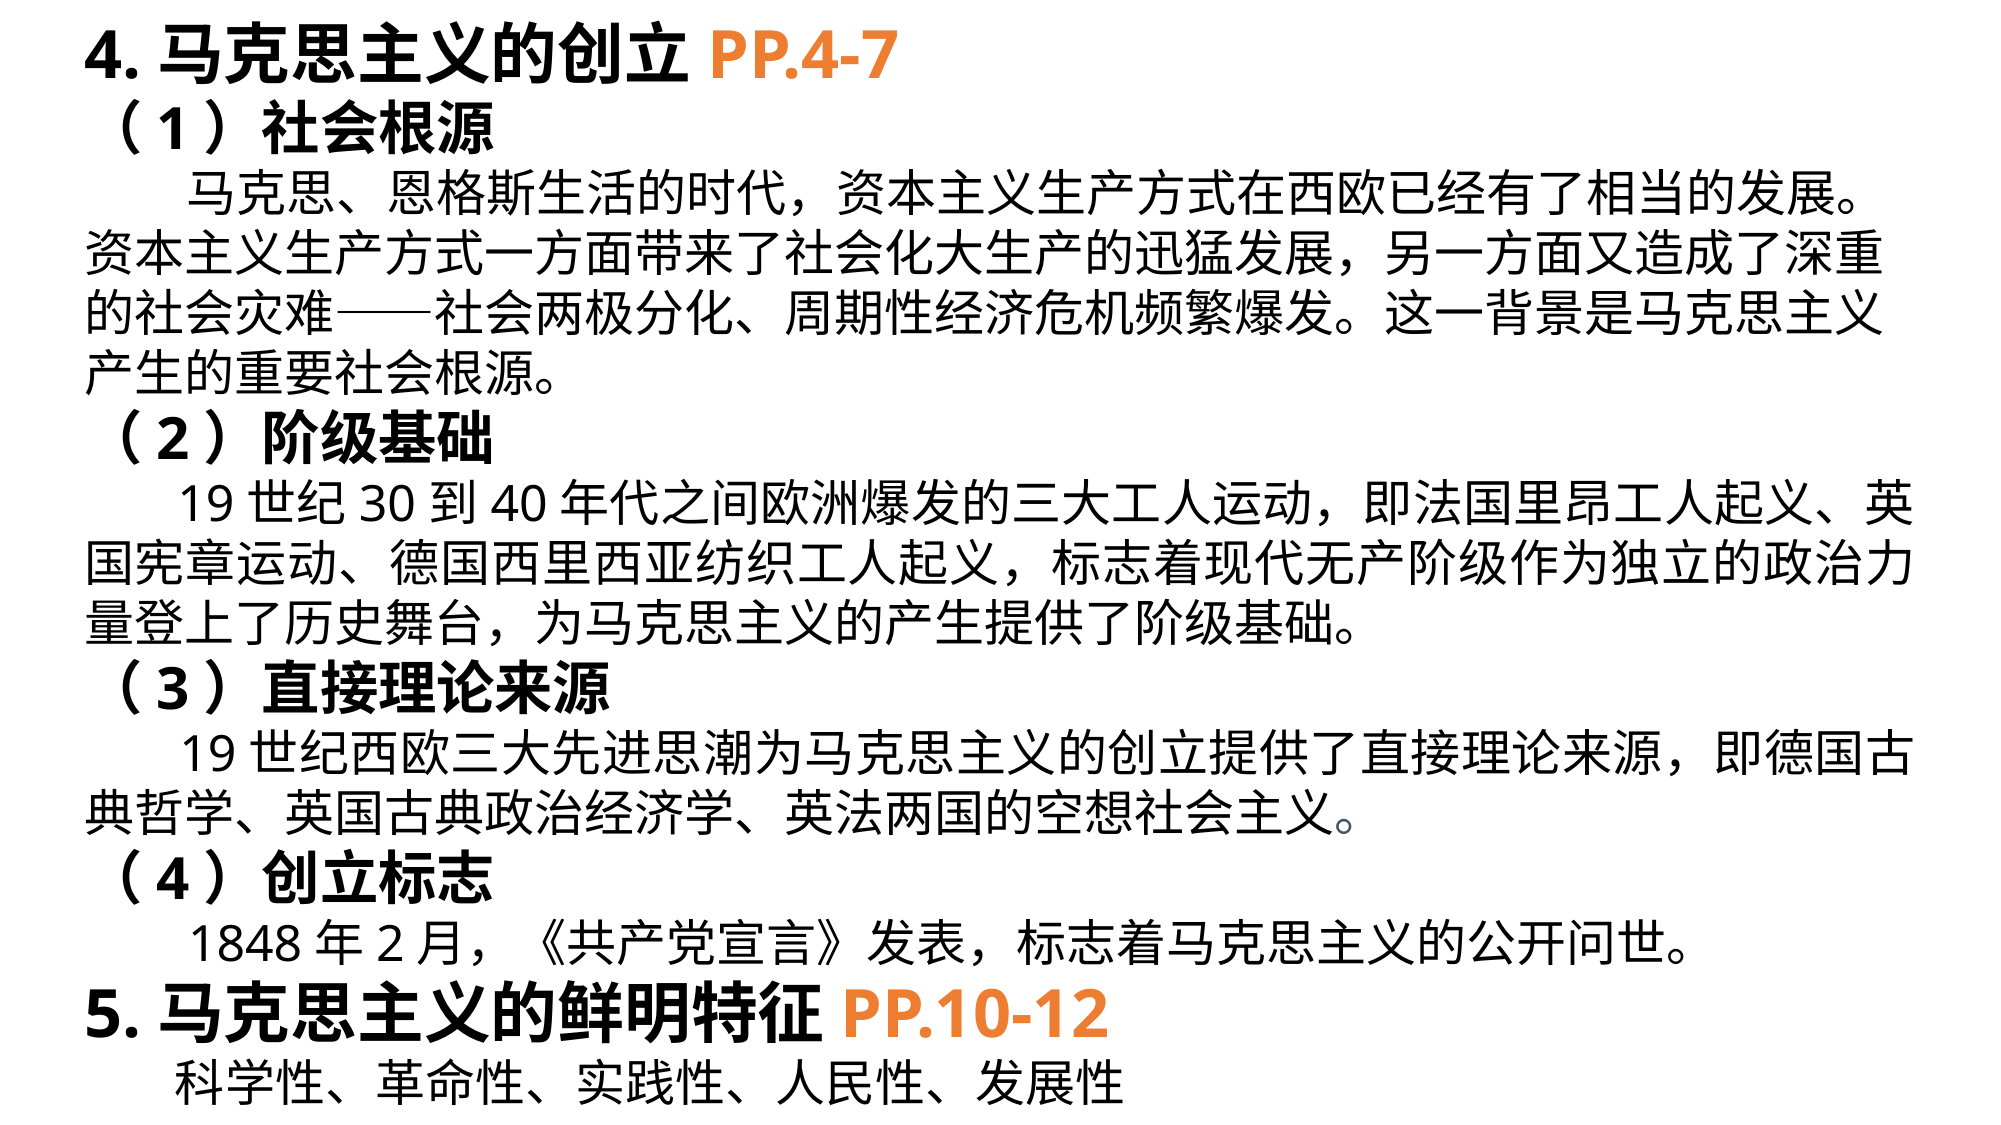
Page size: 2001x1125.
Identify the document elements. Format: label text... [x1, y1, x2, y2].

text_box 4.马克思主义的创立PP.4-7 （1）社会根源 马克思、恩格斯生活的时代，资本主义生产方式在西欧已经有了相当的发展。资本主义生产方式一方面带来了社会化大生产的迅猛发展，另一方面又造成了深重的社会灾难——社会两极分化、周期性经济危机频繁爆发。这一背景是马克思主义产生的重要社会根源。 （2）阶级基础 19世纪30到40年代之间欧洲爆发的三大工人运动，即法国里昂工人起义、英国宪章运动、德国西里西亚纺织工人起义，标志着现代无产阶级作为独立的政治力量登上了历史舞台，为马克思主义的产生提供了阶级基础。 （3）直接理论来源 19世纪西欧三大先进思潮为马克思主义的创立提供了直接理论来源，即德国古典哲学、英国古典政治经济学、英法两国的空想社会主义。 （4）创立标志 1848年2月，《共产党宣言》发表，标志着马克思主义的公开问世。 5.马克思主义的鲜明特征PP.10-12 科学性、革命性、实践性、人民性、发展性 [69, 4, 1931, 1119]
